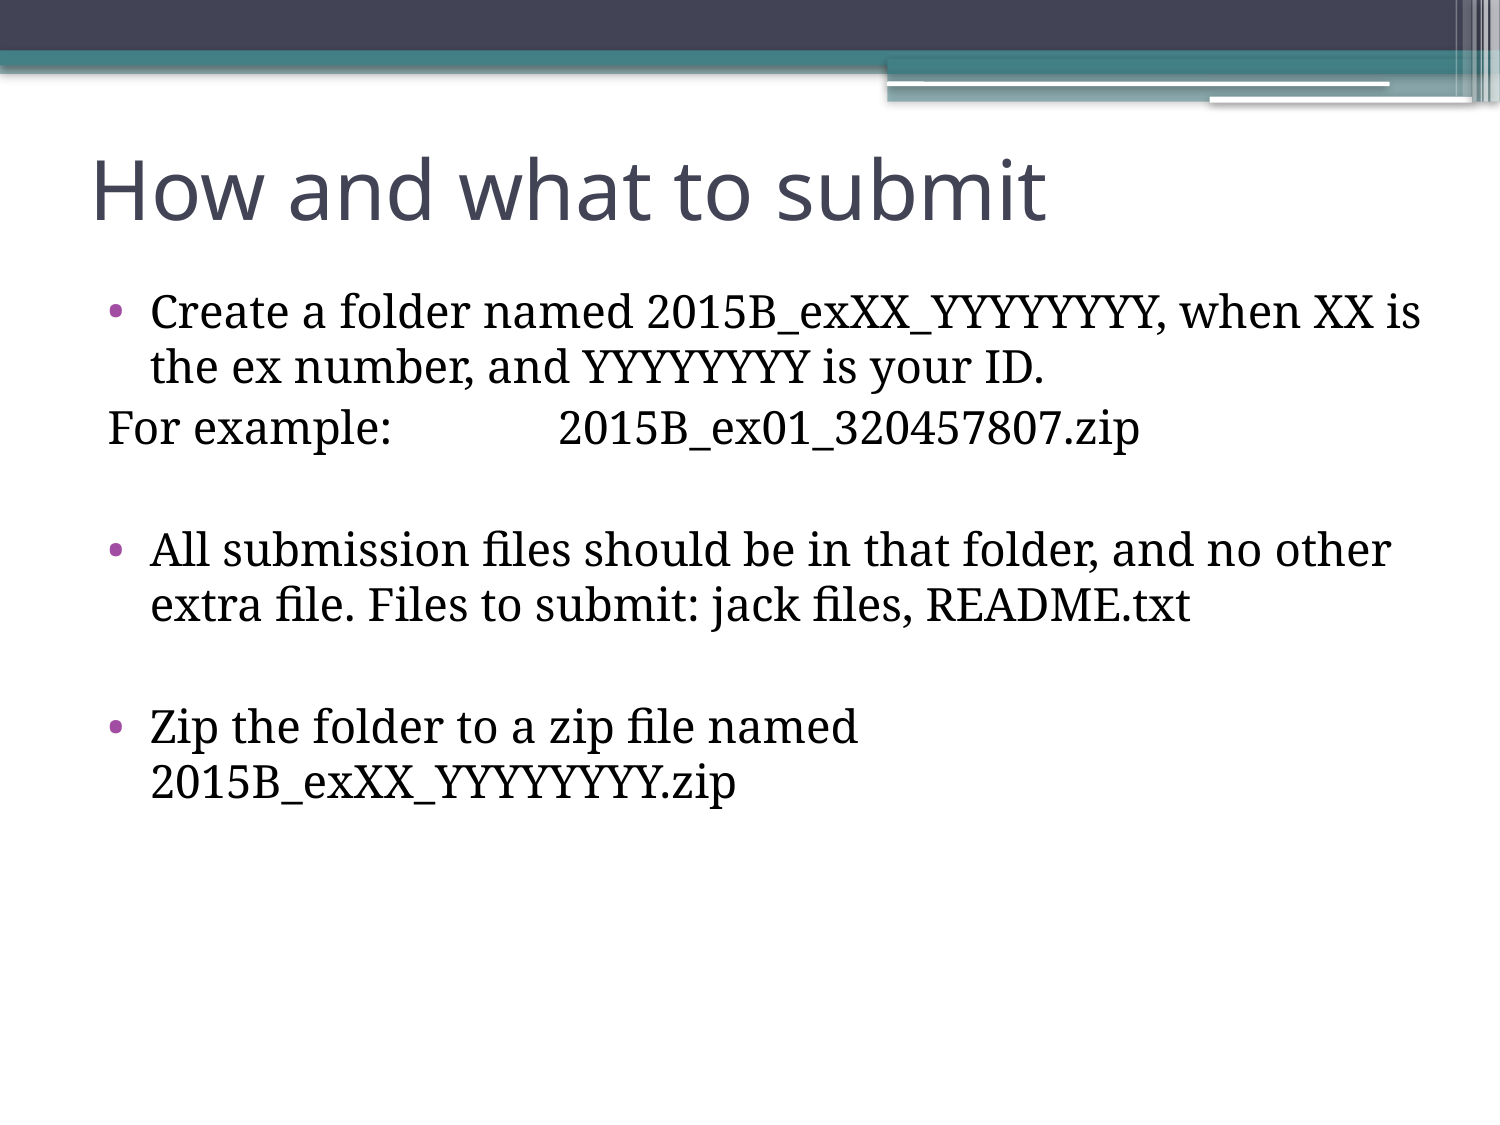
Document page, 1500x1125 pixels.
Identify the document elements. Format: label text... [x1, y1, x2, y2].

title How and what to submit [75, 99, 1425, 275]
list Create a folder named 2015B_exXX_YYYYYYYY, when XX is the ex number, and YYYYYYYY is your ID. For example: 2015B_ex01_320457807.zip All submission files should be in that folder, and no other extra file. Files to submit: jack files, README.txt Zip the folder to a zip file named 2015B_exXX_YYYYYYYY.zip [75, 275, 1438, 985]
